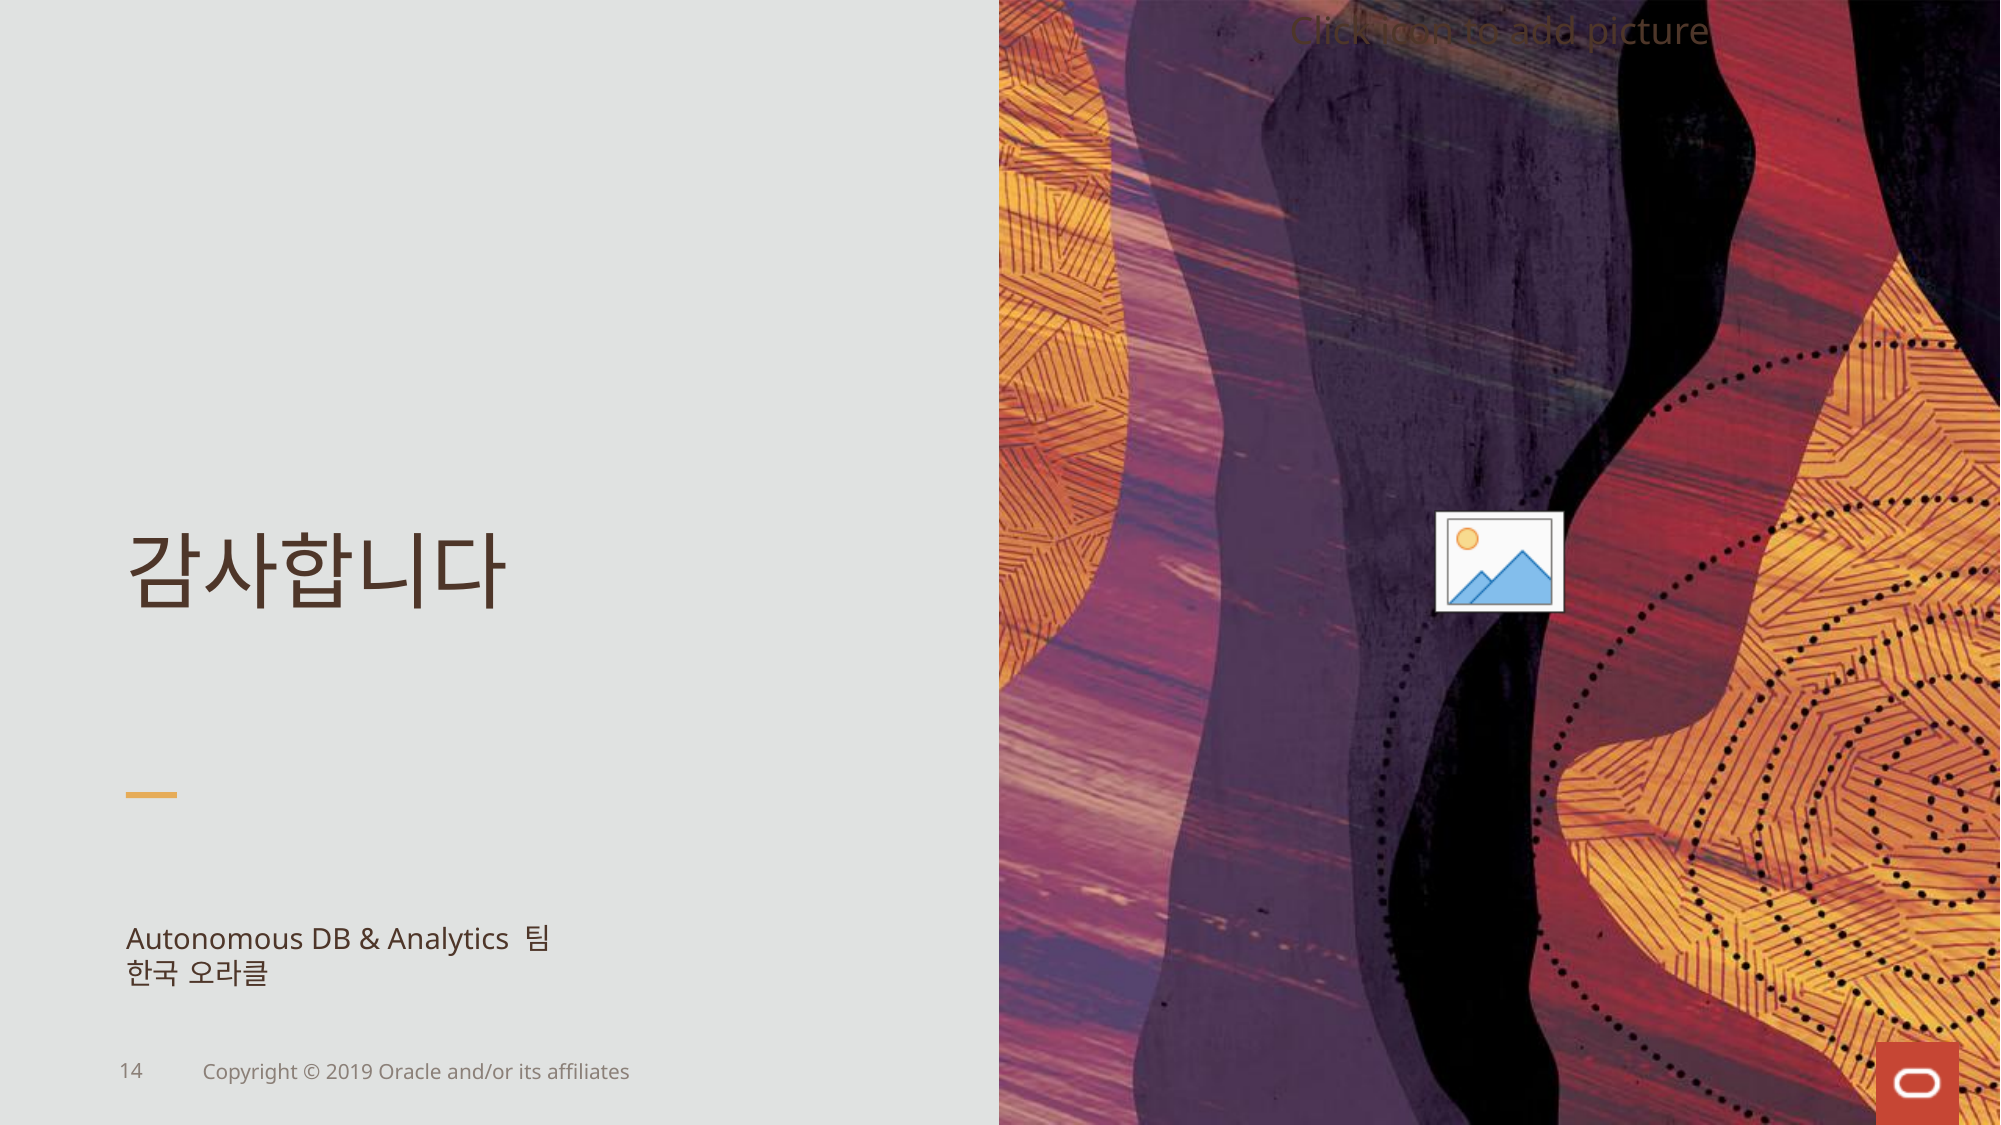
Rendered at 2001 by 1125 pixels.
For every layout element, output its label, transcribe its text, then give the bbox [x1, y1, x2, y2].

footer Copyright © 2019 Oracle and/or its affiliates [187, 1042, 863, 1103]
slide_number 14 [104, 1041, 168, 1102]
list 감사합니다 [126, 384, 825, 753]
list Autonomous DB & Analytics 팀 한국 오라클 [126, 912, 825, 1000]
picture [999, 0, 2000, 1125]
